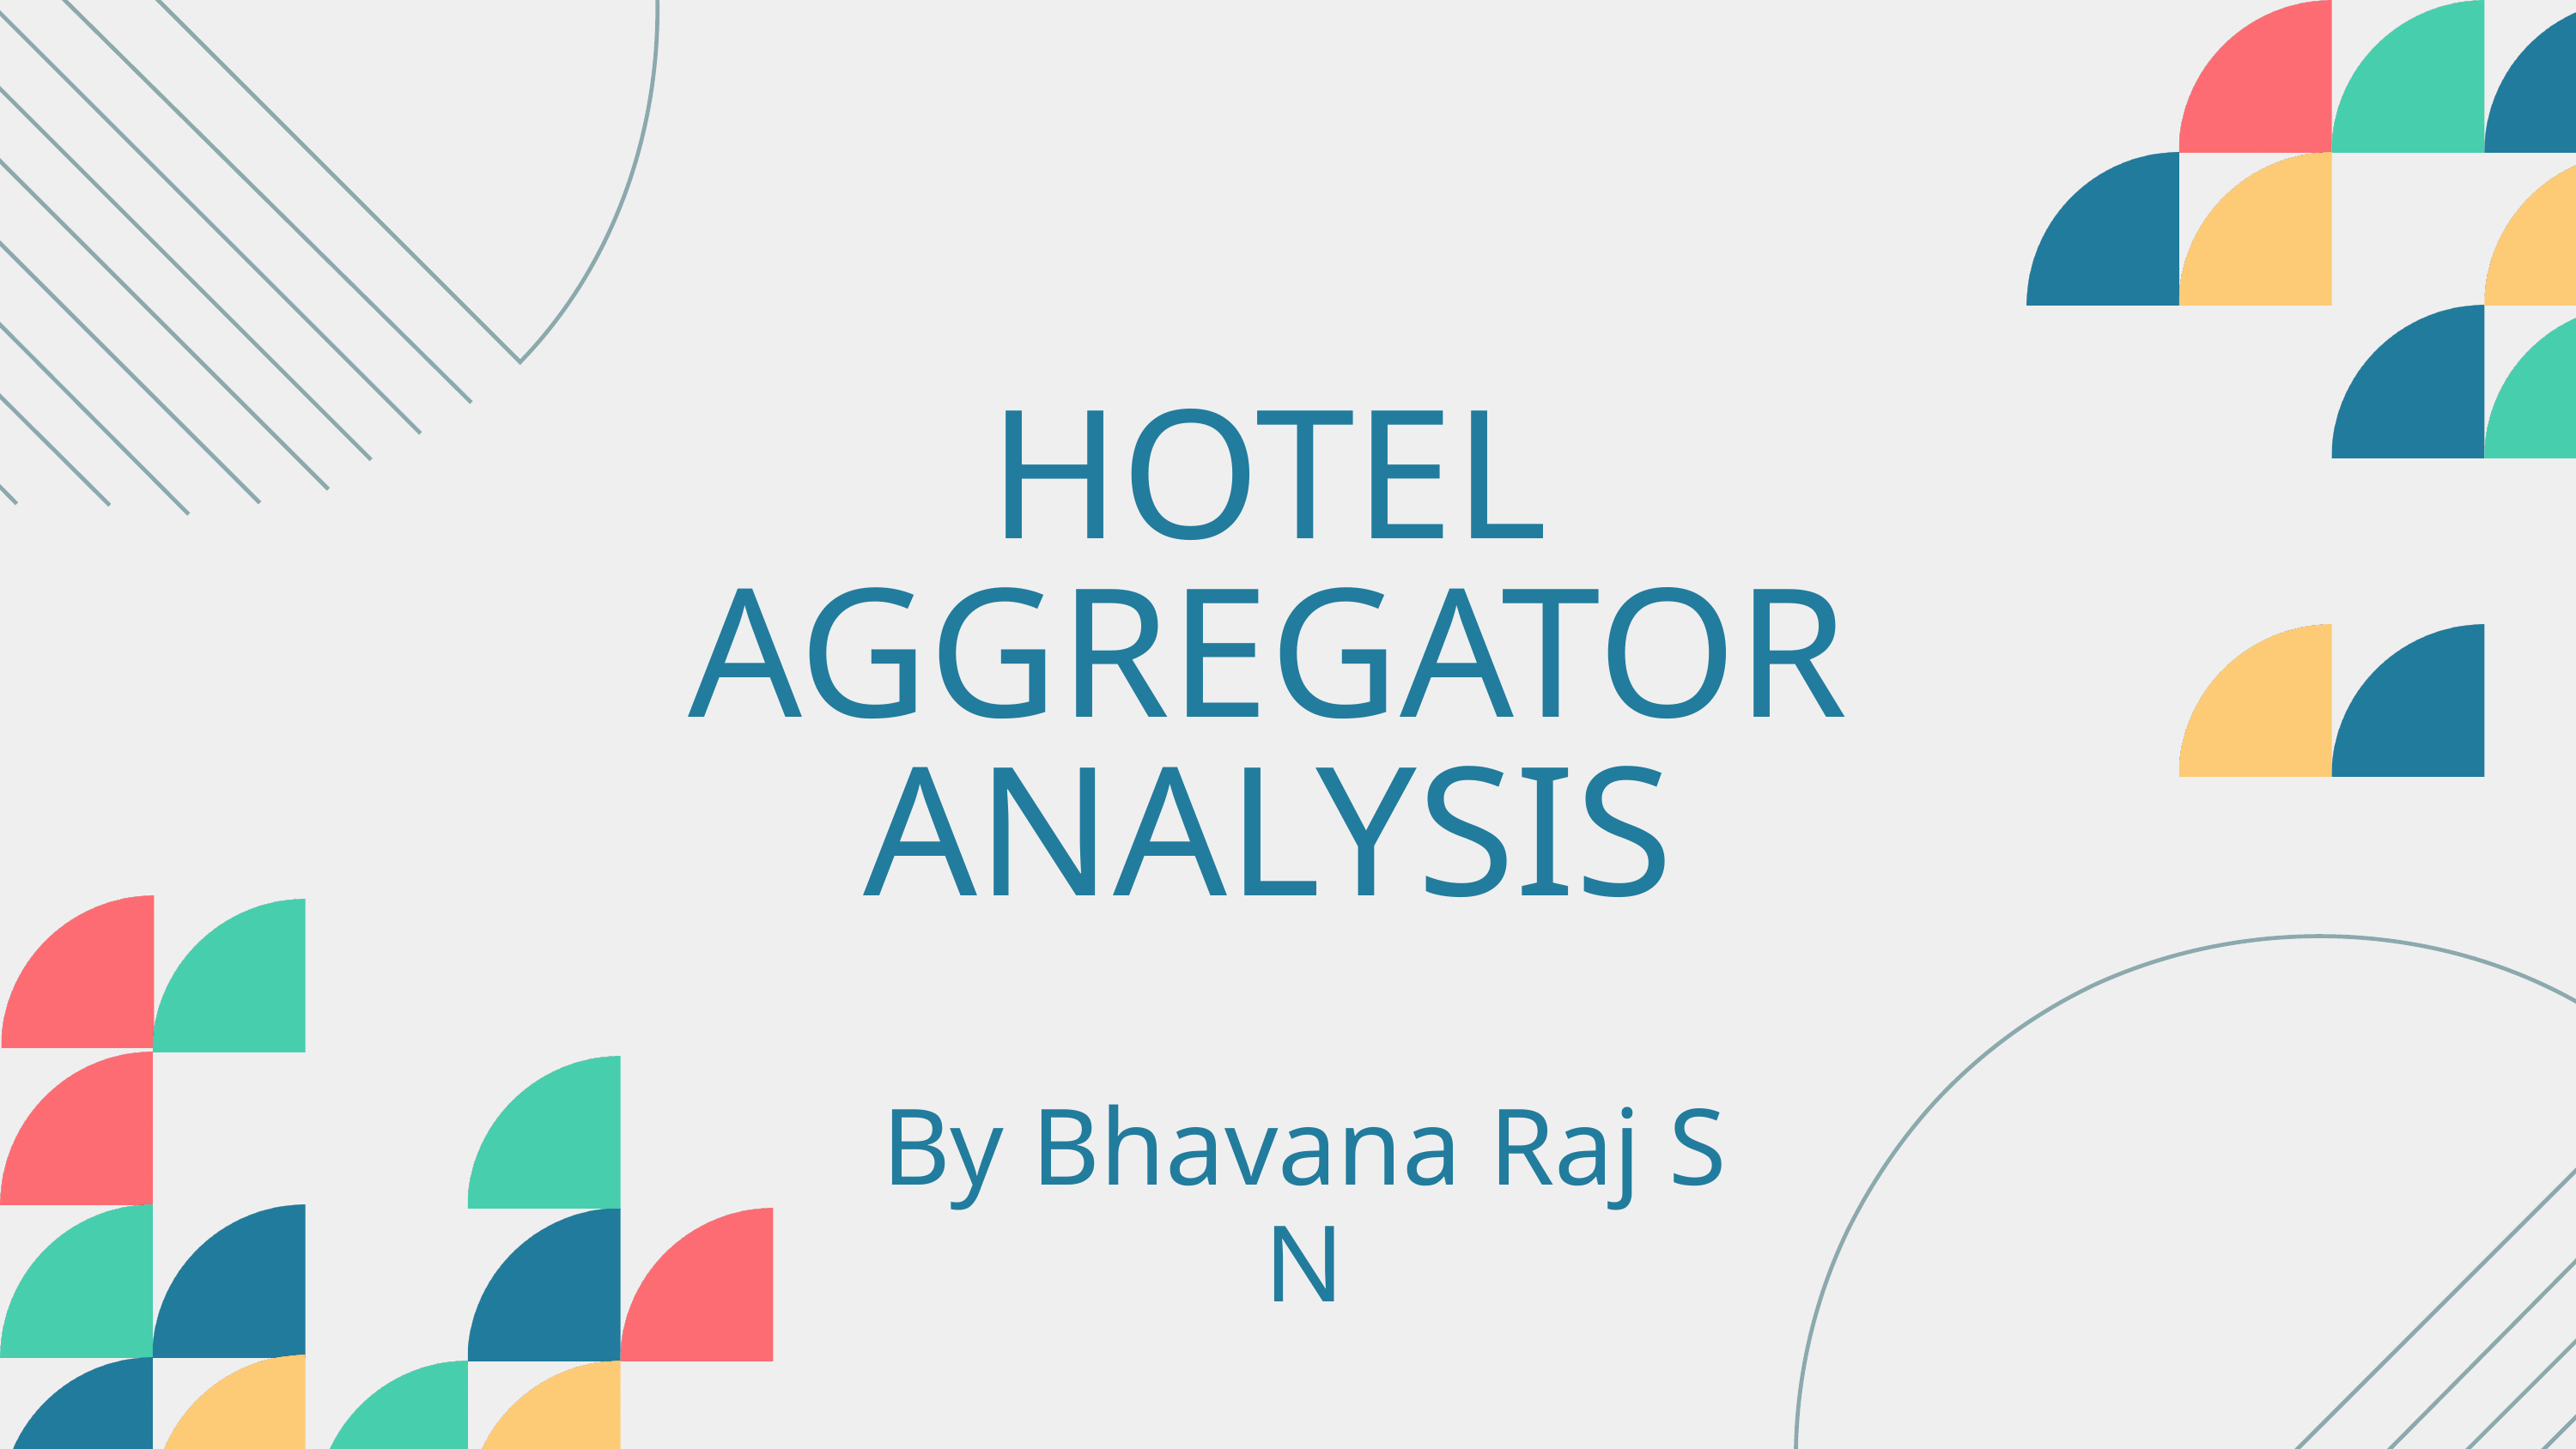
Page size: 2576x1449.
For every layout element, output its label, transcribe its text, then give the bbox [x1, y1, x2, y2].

text_box [467, 1361, 621, 1449]
text_box [152, 899, 306, 1052]
text_box [467, 1056, 621, 1209]
text_box [2026, 152, 2178, 306]
text_box [152, 1204, 306, 1355]
text_box [2484, 0, 2576, 152]
text_box [2331, 305, 2484, 458]
text_box [2178, 624, 2331, 778]
text_box [467, 1209, 620, 1361]
text_box [2484, 305, 2576, 458]
text_box [2484, 152, 2576, 305]
text_box [152, 1355, 306, 1449]
text_box By Bhavana Raj S N [842, 1088, 1599, 1324]
text_box [2331, 0, 2484, 153]
text_box [0, 1357, 153, 1449]
text_box [315, 1361, 467, 1449]
text_box [0, 1052, 153, 1204]
text_box [2178, 0, 2331, 152]
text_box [1603, 1014, 2576, 1449]
text_box HOTEL AGGREGATOR ANALYSIS [471, 395, 2066, 932]
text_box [0, 0, 851, 67]
text_box [1, 895, 155, 1048]
text_box [620, 1208, 774, 1361]
text_box [2178, 152, 2332, 306]
text_box [2331, 624, 2485, 778]
text_box [0, 1204, 152, 1357]
